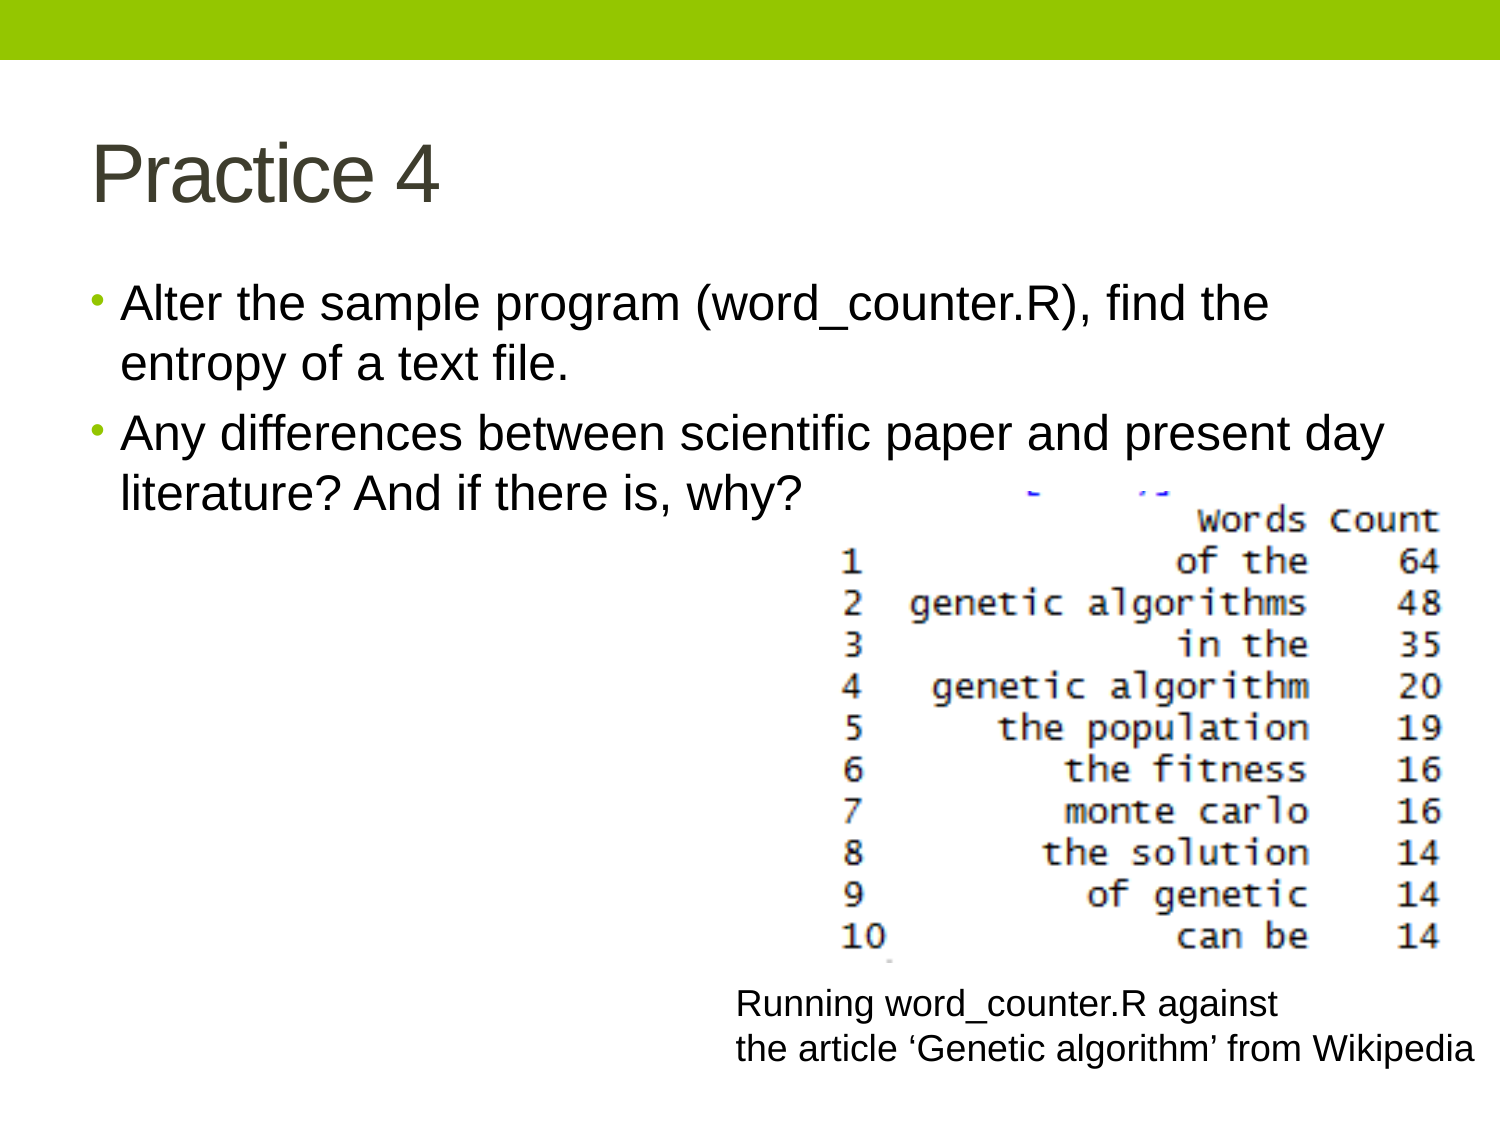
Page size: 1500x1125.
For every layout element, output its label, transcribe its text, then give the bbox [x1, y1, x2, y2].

list Alter the sample program (word_counter.R), find the entropy of a text file. Any differences between scientific paper and present day literature? And if there is, why? [75, 262, 1425, 1063]
text_box Running word_counter.R against the article ‘Genetic algorithm’ from Wikipedia [720, 971, 1490, 1077]
picture [832, 491, 1471, 964]
title Practice 4 [75, 87, 1425, 250]
